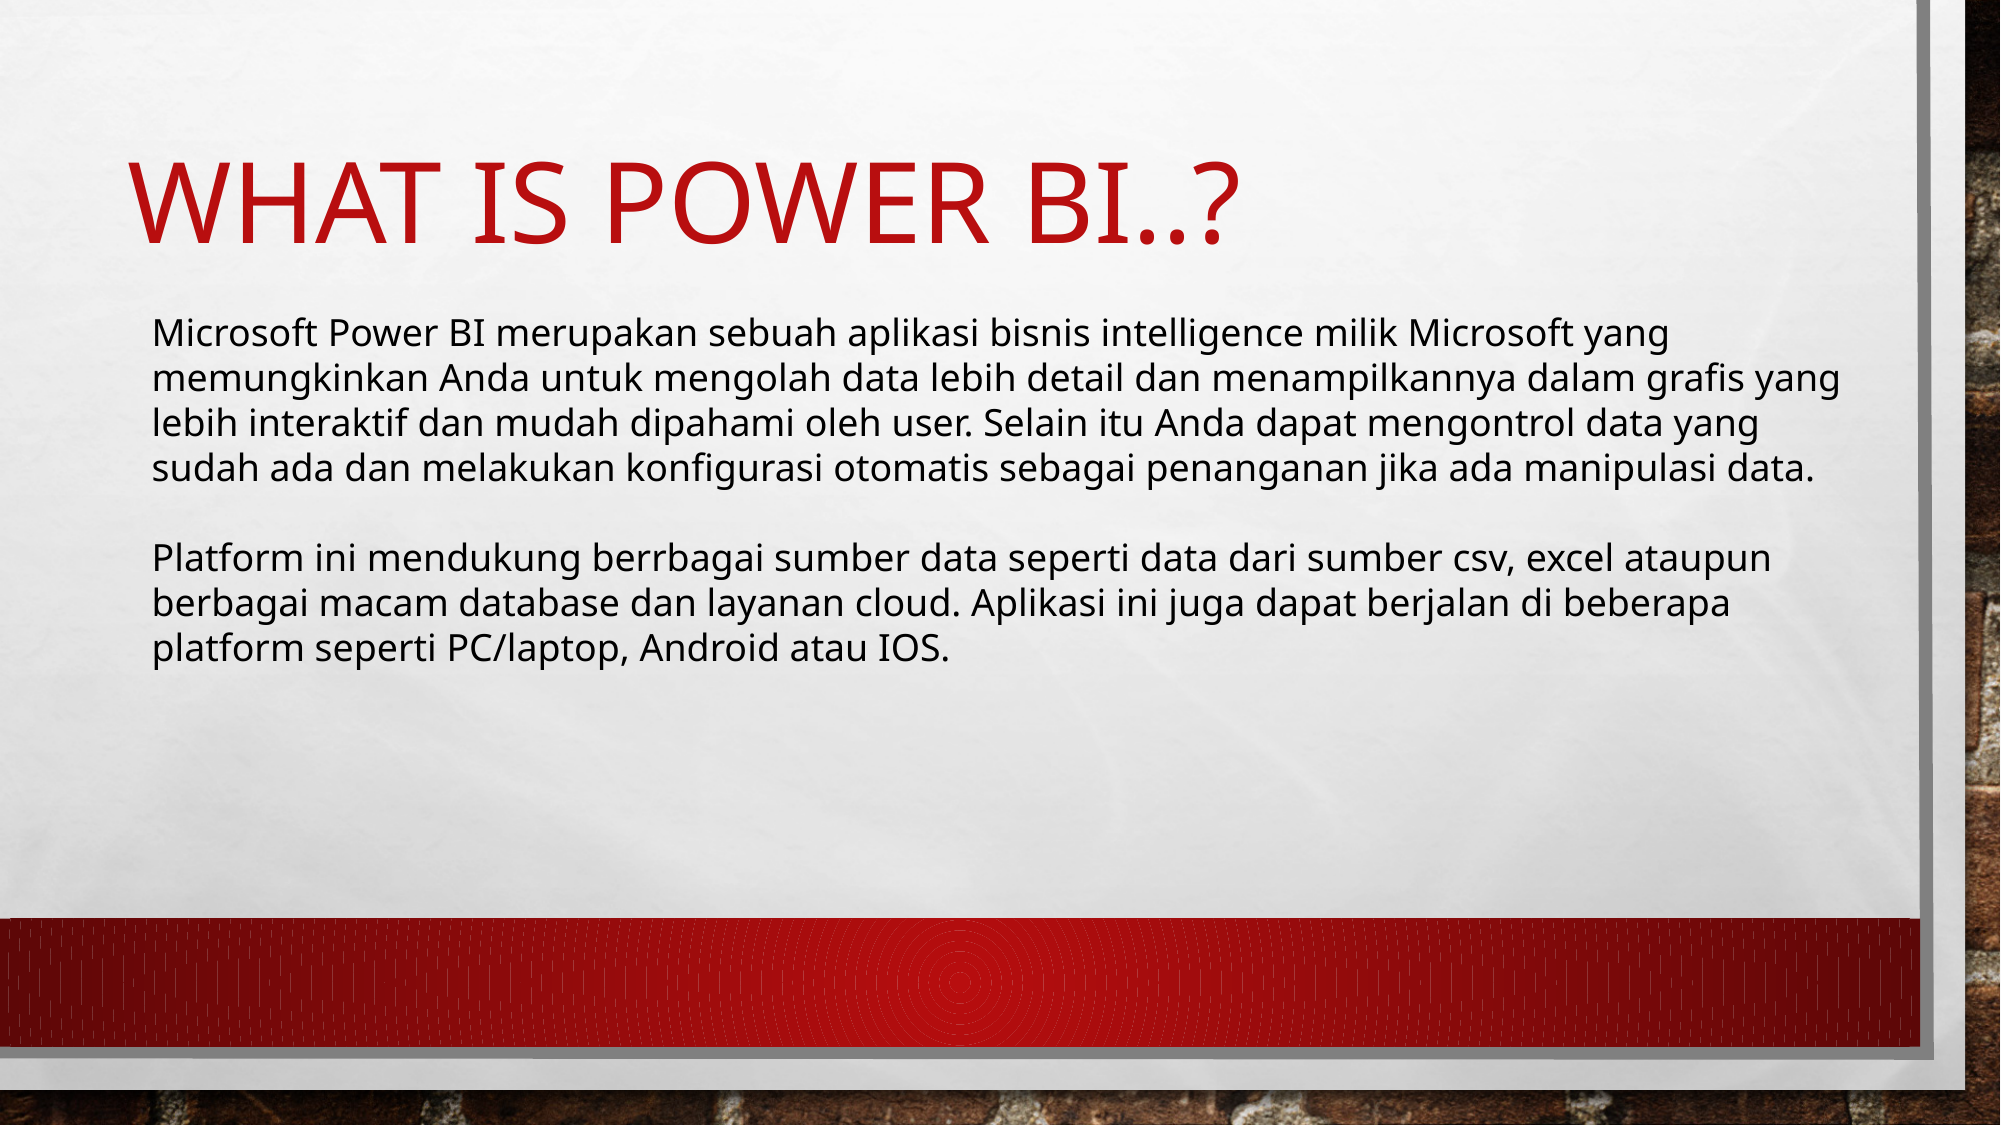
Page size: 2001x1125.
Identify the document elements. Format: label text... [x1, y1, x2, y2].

text_box Microsoft Power BI merupakan sebuah aplikasi bisnis intelligence milik Microsoft yang memungkinkan Anda untuk mengolah data lebih detail dan menampilkannya dalam grafis yang lebih interaktif dan mudah dipahami oleh user. Selain itu Anda dapat mengontrol data yang sudah ada dan melakukan konfigurasi otomatis sebagai penanganan jika ada manipulasi data. Platform ini mendukung berrbagai sumber data seperti data dari sumber csv, excel ataupun berbagai macam database dan layanan cloud. Aplikasi ini juga dapat berjalan di beberapa platform seperti PC/laptop, Android atau IOS. [136, 301, 1877, 677]
title WHAT IS POWER BI..? [112, 112, 1818, 302]
picture [0, 0, 2000, 1125]
